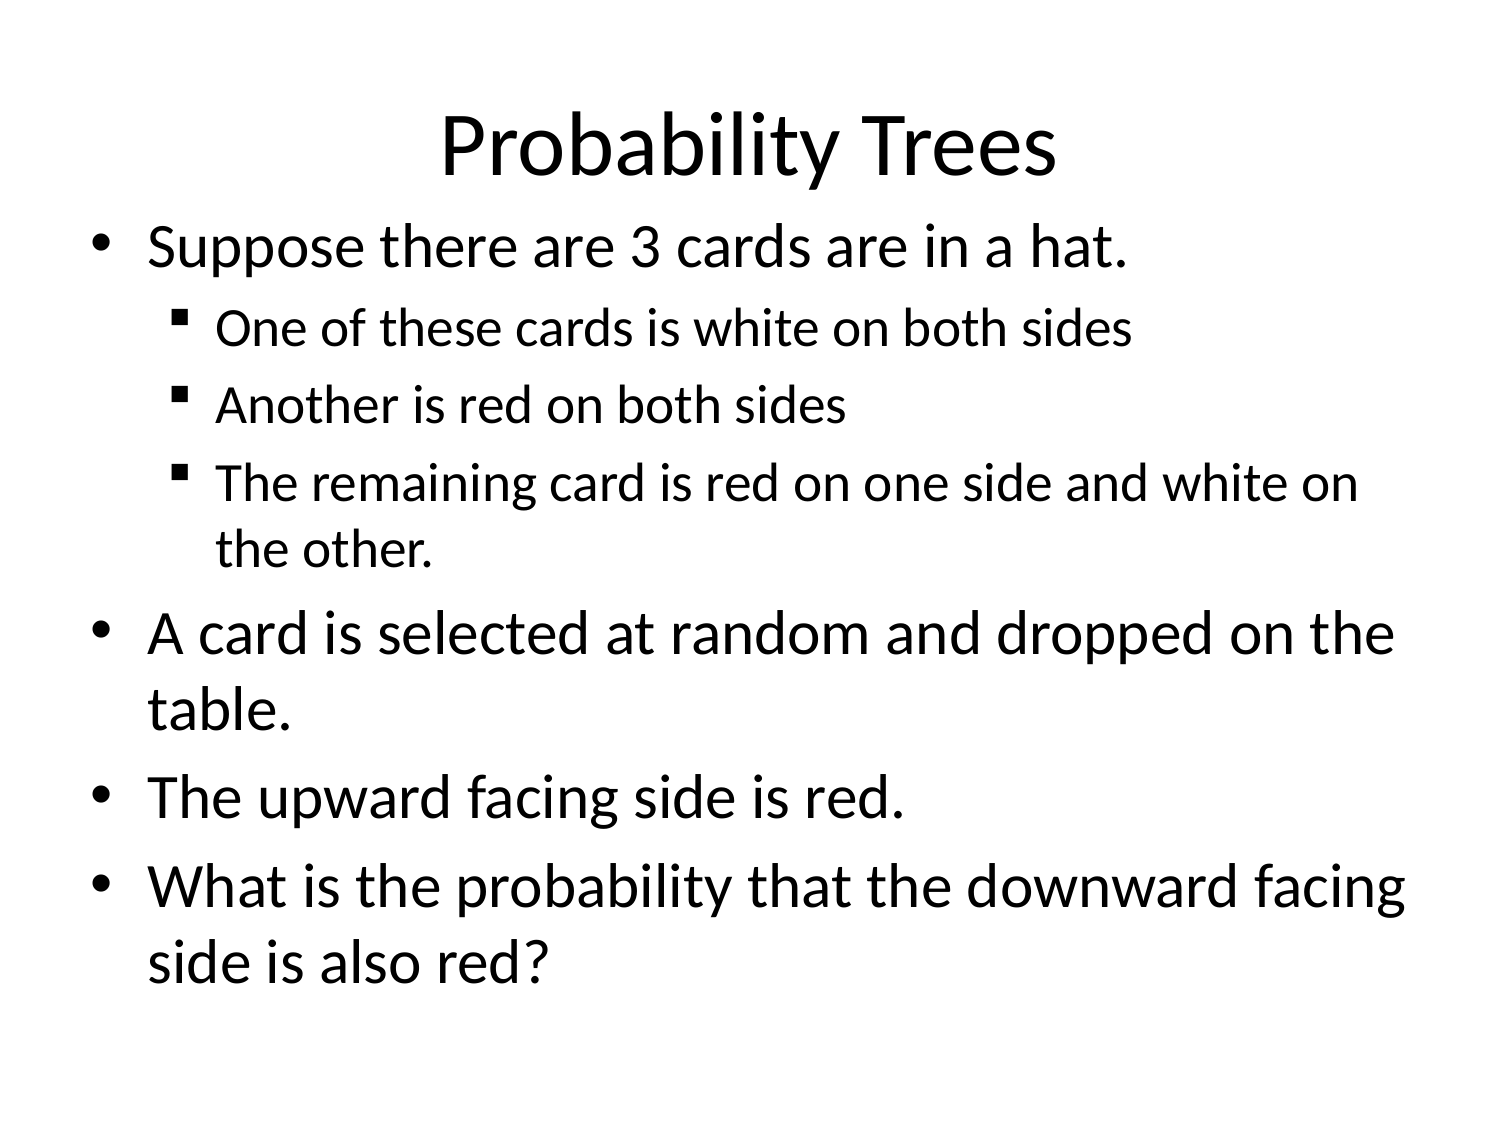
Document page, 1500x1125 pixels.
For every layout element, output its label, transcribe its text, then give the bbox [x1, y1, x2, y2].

list Suppose there are 3 cards are in a hat. One of these cards is white on both sides Another is red on both sides The remaining card is red on one side and white on the other. A card is selected at random and dropped on the table. The upward facing side is red. What is the probability that the downward facing side is also red? [75, 196, 1425, 1005]
title Probability Trees [75, 45, 1425, 196]
